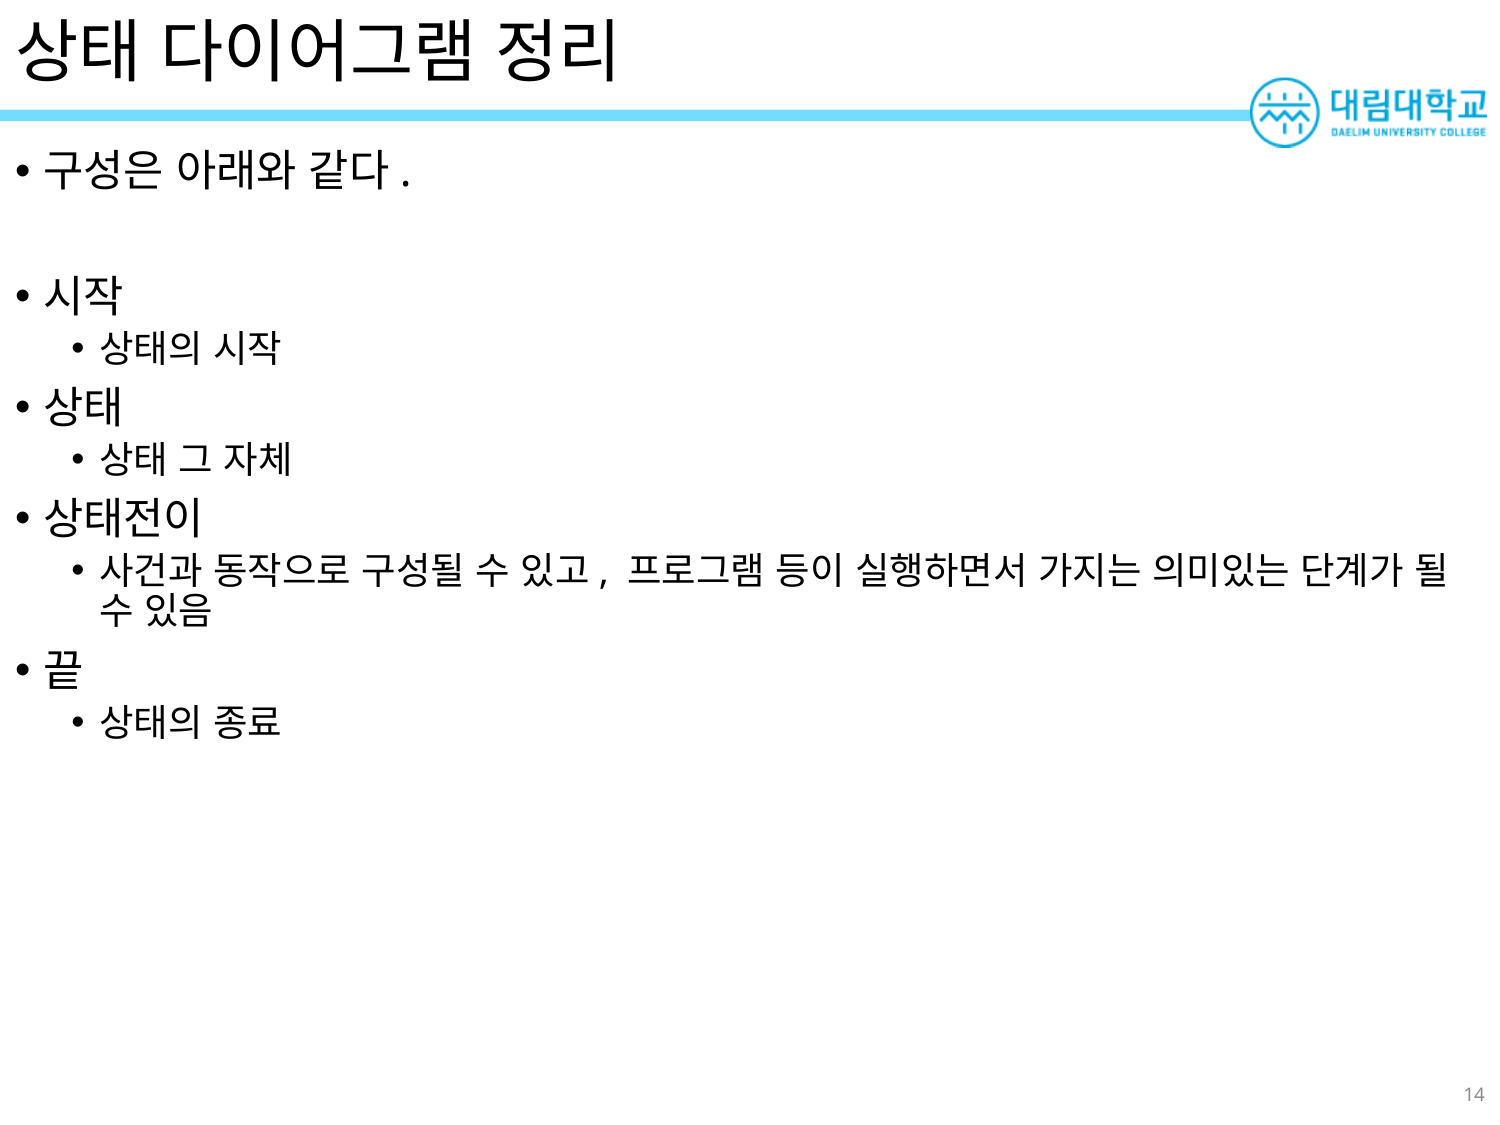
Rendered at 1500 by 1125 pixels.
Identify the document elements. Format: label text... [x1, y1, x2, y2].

picture [1250, 108, 1487, 141]
title 상태 다이어그램 정리 [0, 0, 1500, 108]
picture [1476, 108, 1487, 115]
list 구성은 아래와 같다. 시작 상태의 시작 상태 상태 그 자체 상태전이 사건과 동작으로 구성될 수 있고, 프로그램 등이 실행하면서 가지는 의미있는 단계가 될 수 있음 끝 상태의 종료 [0, 141, 1500, 1070]
slide_number 14 [1162, 1065, 1500, 1125]
